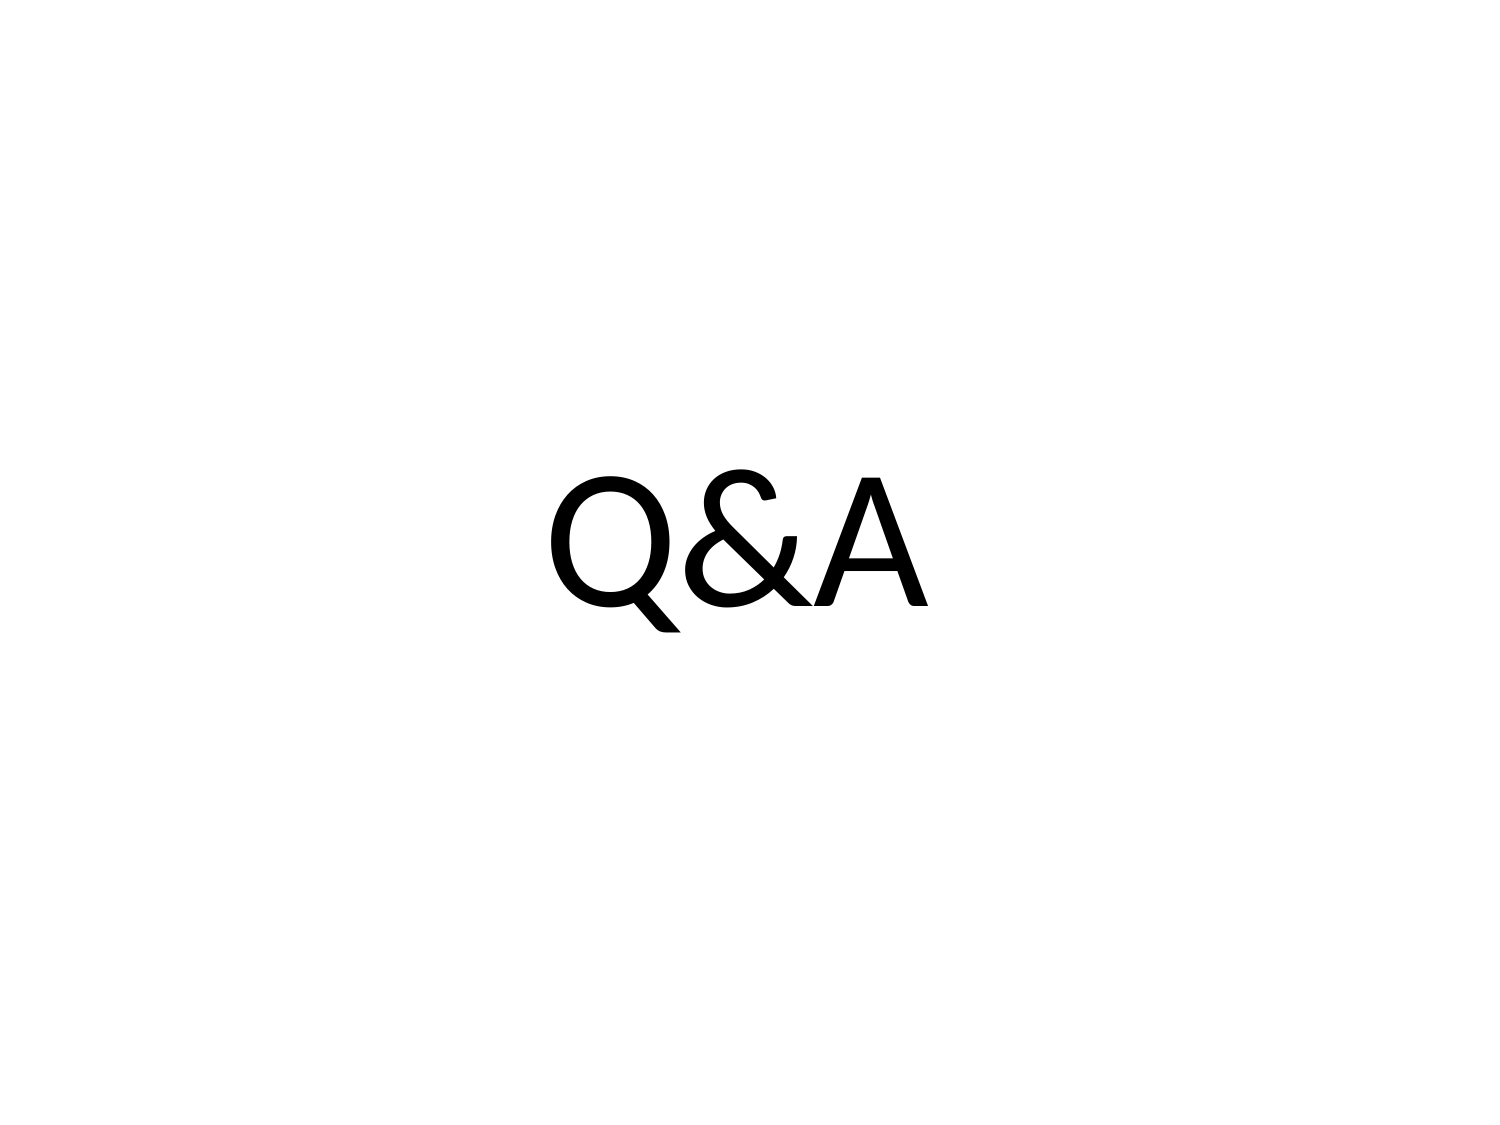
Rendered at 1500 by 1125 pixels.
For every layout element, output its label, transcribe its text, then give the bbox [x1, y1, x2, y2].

title Q&A [61, 432, 1412, 621]
